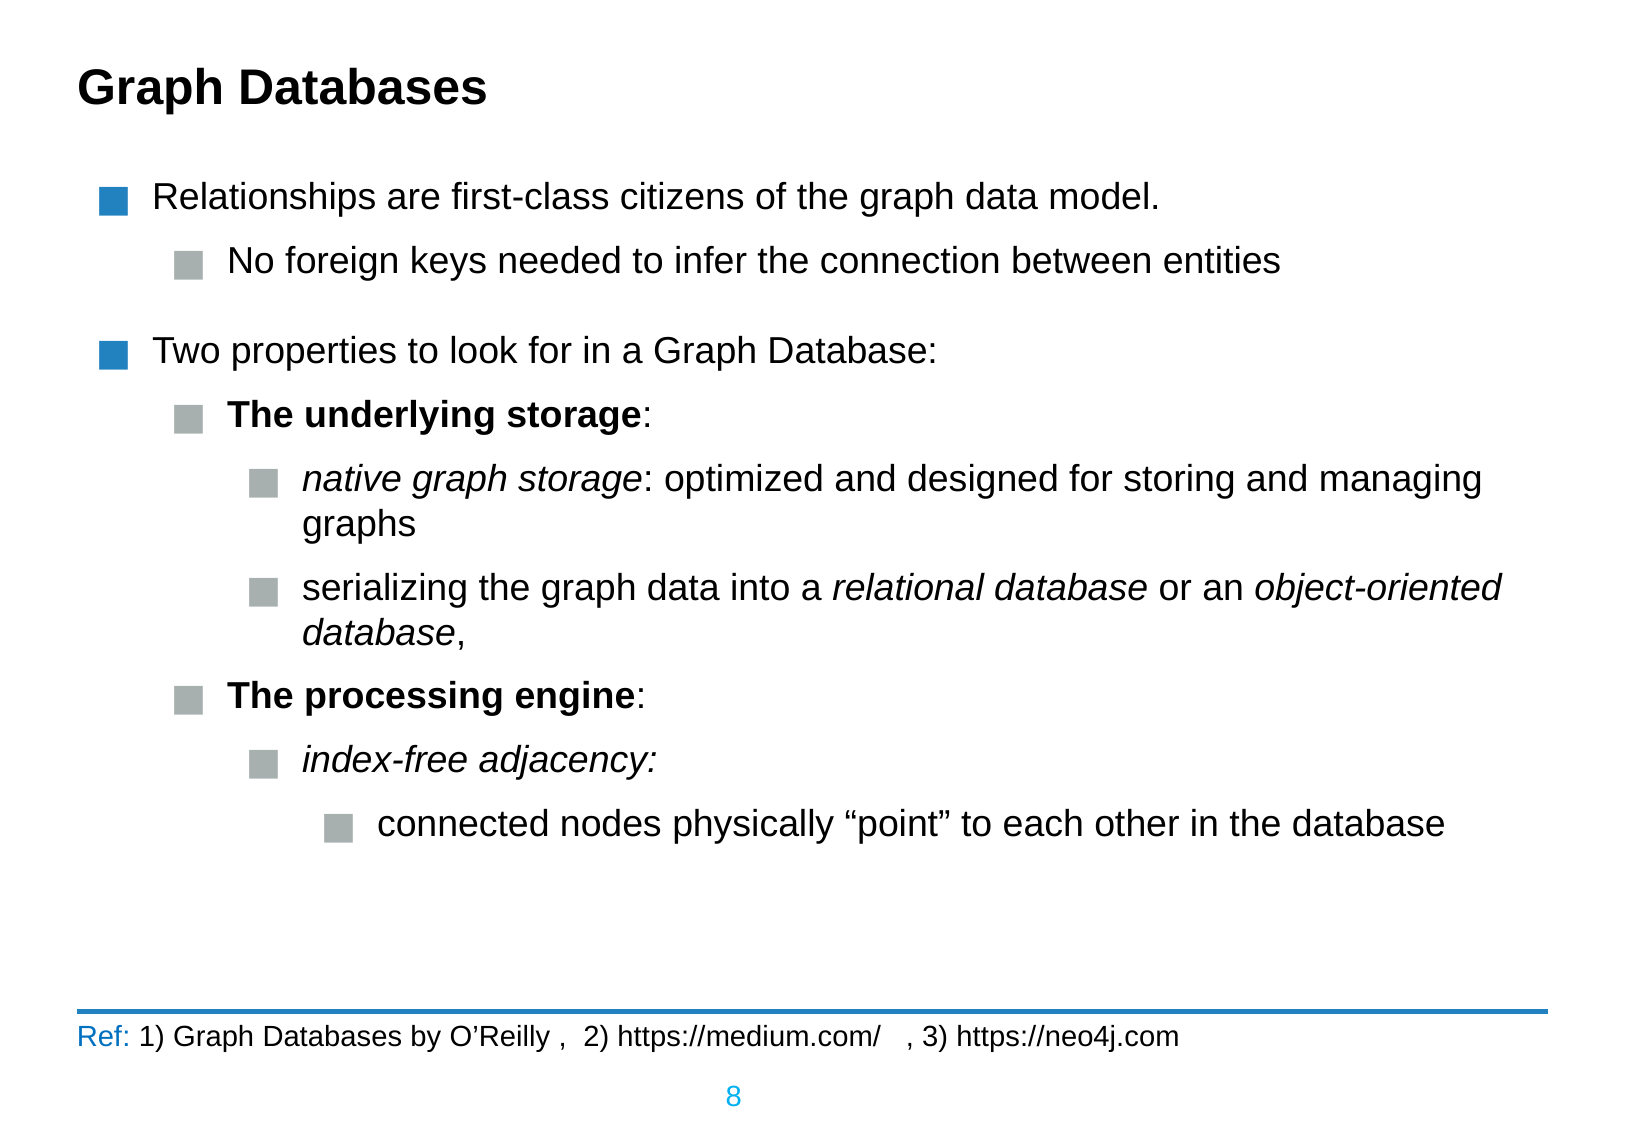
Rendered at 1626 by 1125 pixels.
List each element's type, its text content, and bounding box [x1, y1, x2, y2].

title Graph Databases [77, 54, 1547, 173]
text_box Ref: 1) Graph Databases by O’Reilly , 2) https://medium.com/ , 3) https://neo4j.com [62, 1009, 1569, 1060]
list Relationships are first-class citizens of the graph data model. No foreign keys needed to infer the connection between entities Two properties to look for in a Graph Database: The underlying storage: native graph storage: optimized and designed for storing and managing graphs serializing the graph data into a relational database or an object-oriented database, The processing engine: index-free adjacency: connected nodes physically “point” to each other in the database [77, 173, 1545, 1000]
text_box 8 [710, 1070, 874, 1120]
